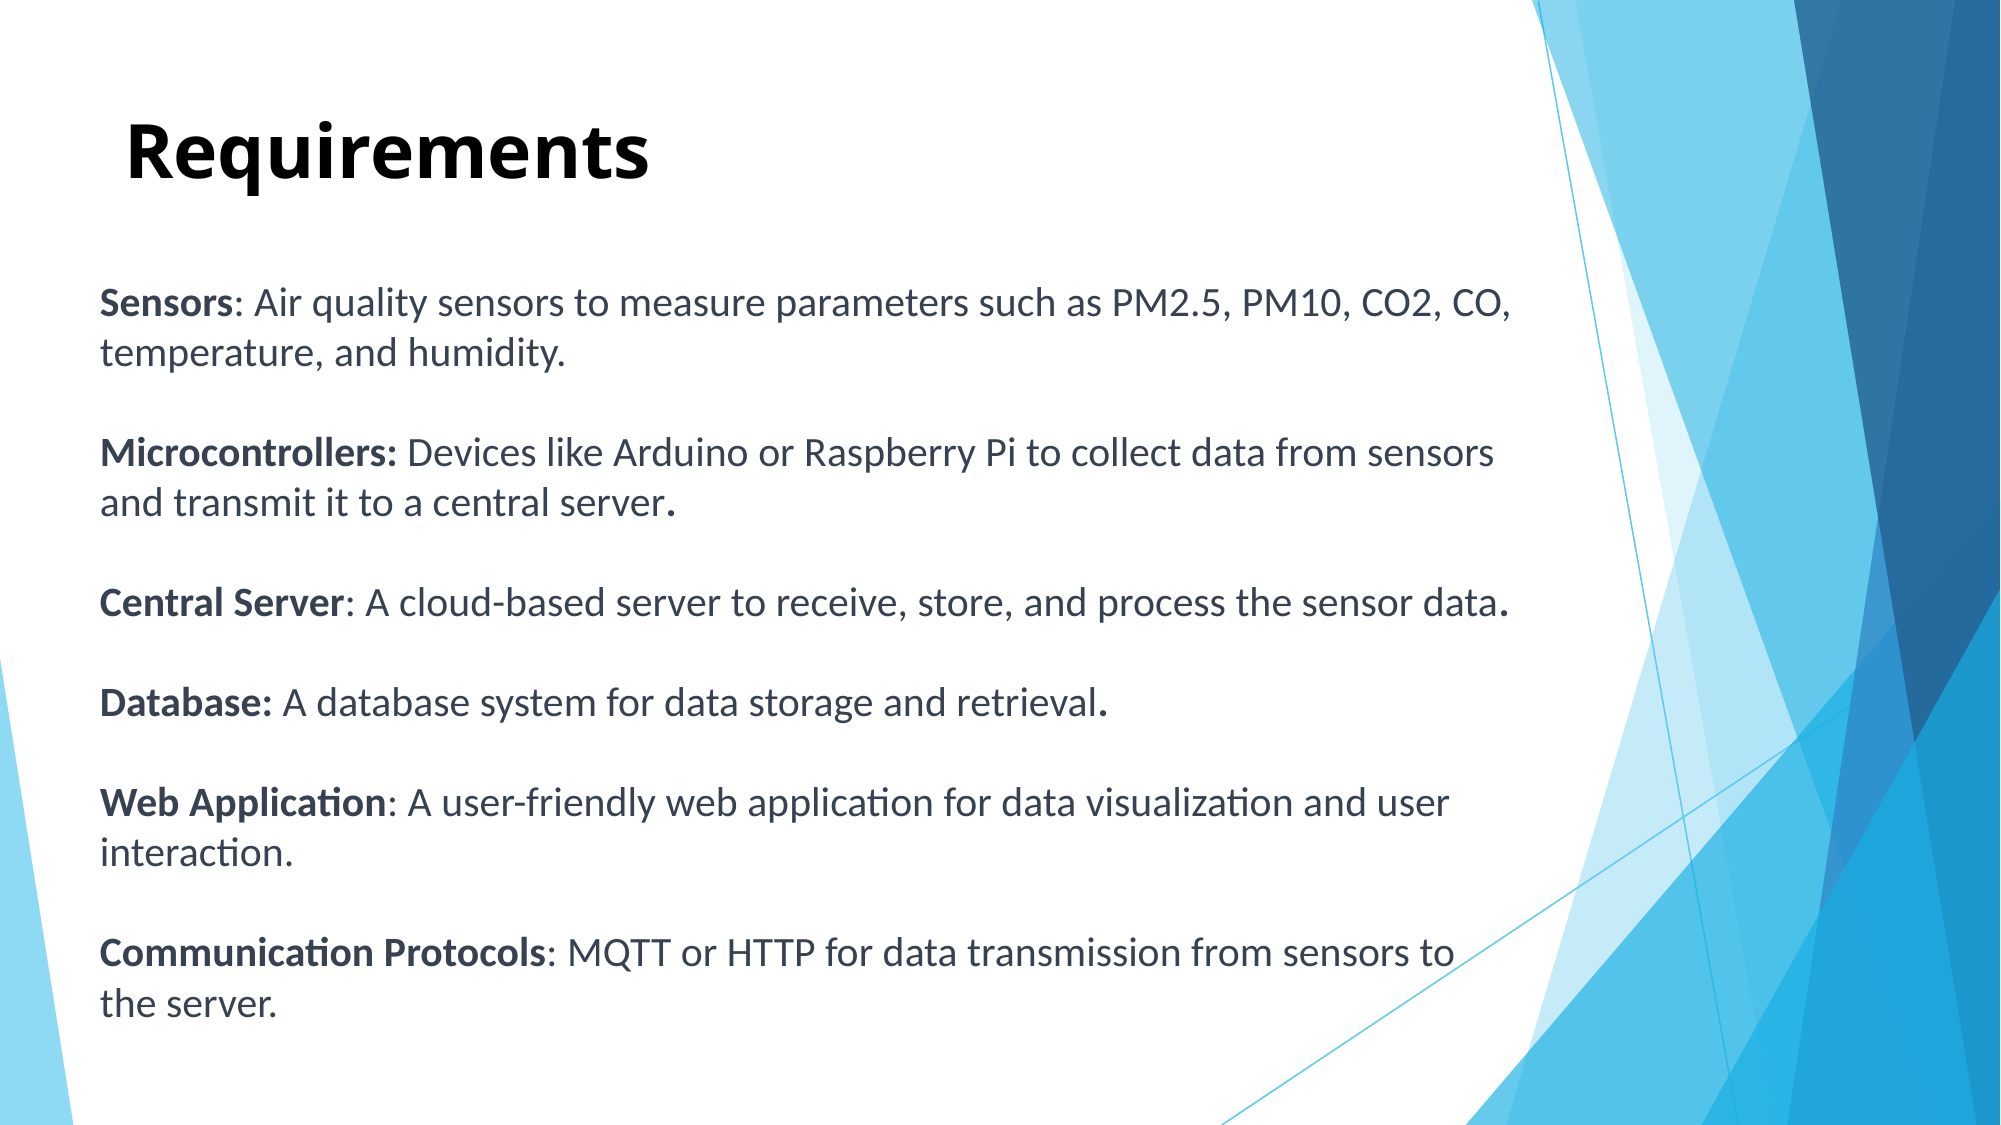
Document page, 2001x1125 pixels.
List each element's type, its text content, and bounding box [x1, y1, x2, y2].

list Sensors: Air quality sensors to measure parameters such as PM2.5, PM10, CO2, CO, temperature, and humidity. Microcontrollers: Devices like Arduino or Raspberry Pi to collect data from sensors and transmit it to a central server. Central Server: A cloud-based server to receive, store, and process the sensor data. Database: A database system for data storage and retrieval. Web Application: A user-friendly web application for data visualization and user interaction. Communication Protocols: MQTT or HTTP for data transmission from sensors to the server. [99, 275, 1514, 1125]
title Requirements [124, 103, 782, 199]
